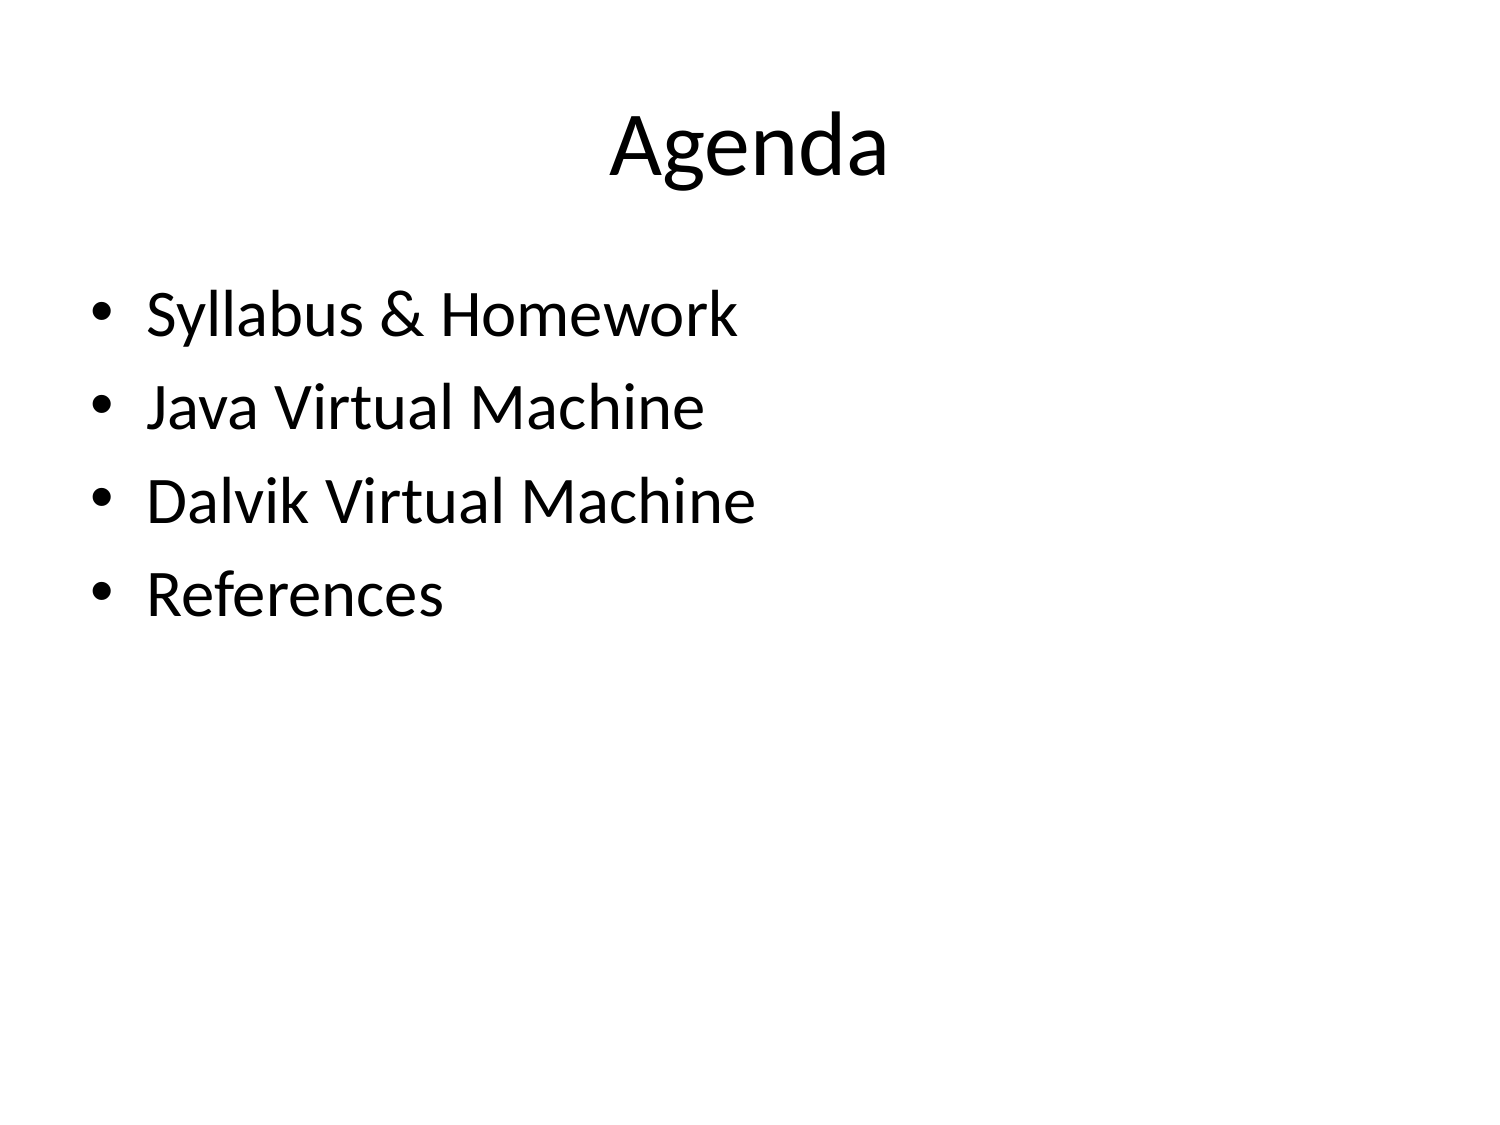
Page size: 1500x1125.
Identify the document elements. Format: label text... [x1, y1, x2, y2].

list Syllabus & Homework Java Virtual Machine Dalvik Virtual Machine References [75, 262, 1425, 1005]
title Agenda [75, 45, 1425, 233]
